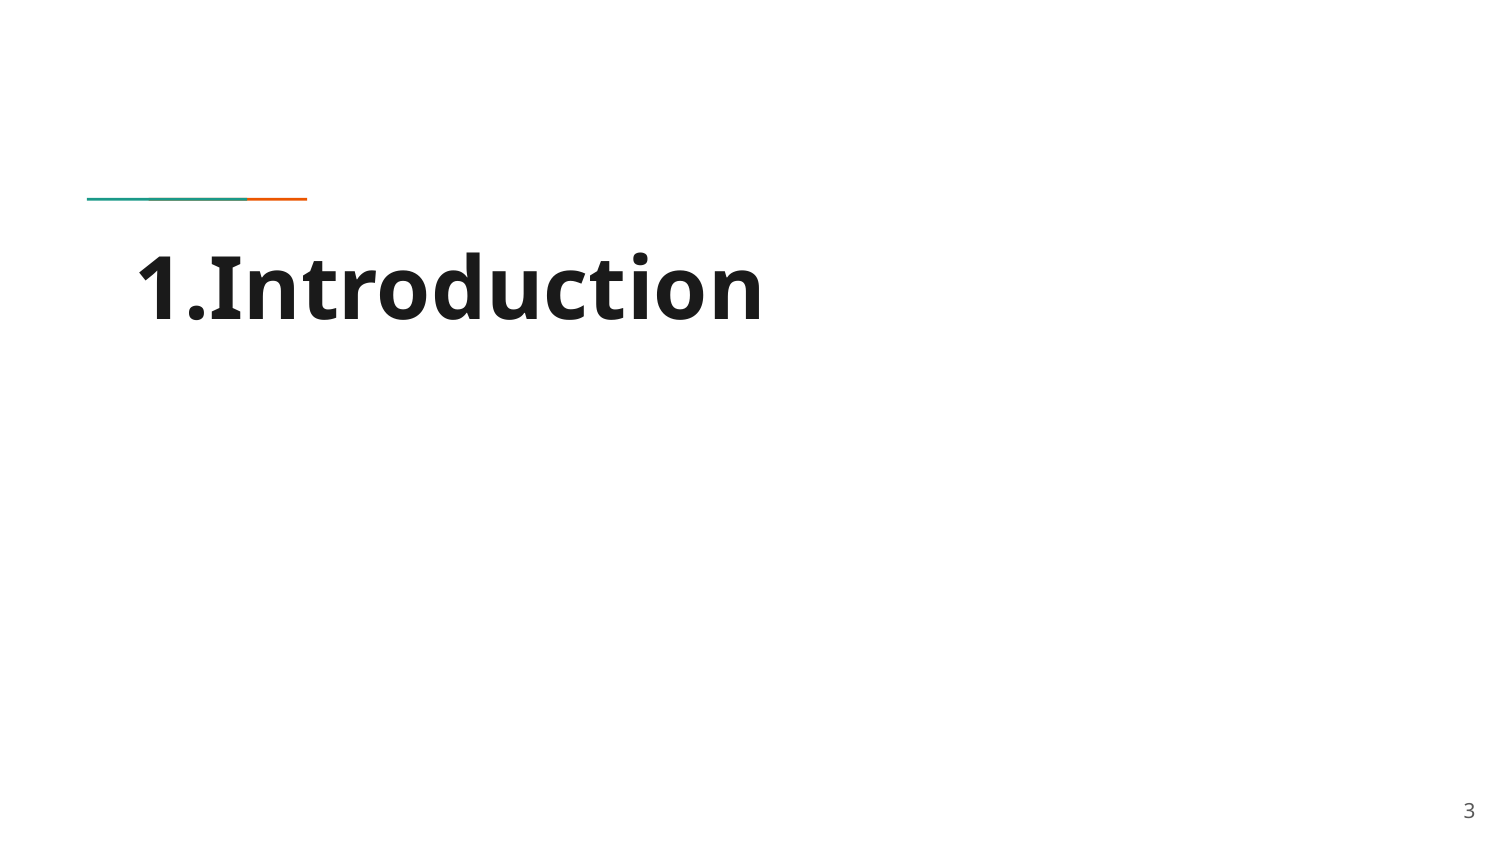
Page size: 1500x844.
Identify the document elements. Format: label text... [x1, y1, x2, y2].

title Introduction [119, 216, 1381, 490]
slide_number ‹#› [1400, 779, 1491, 844]
